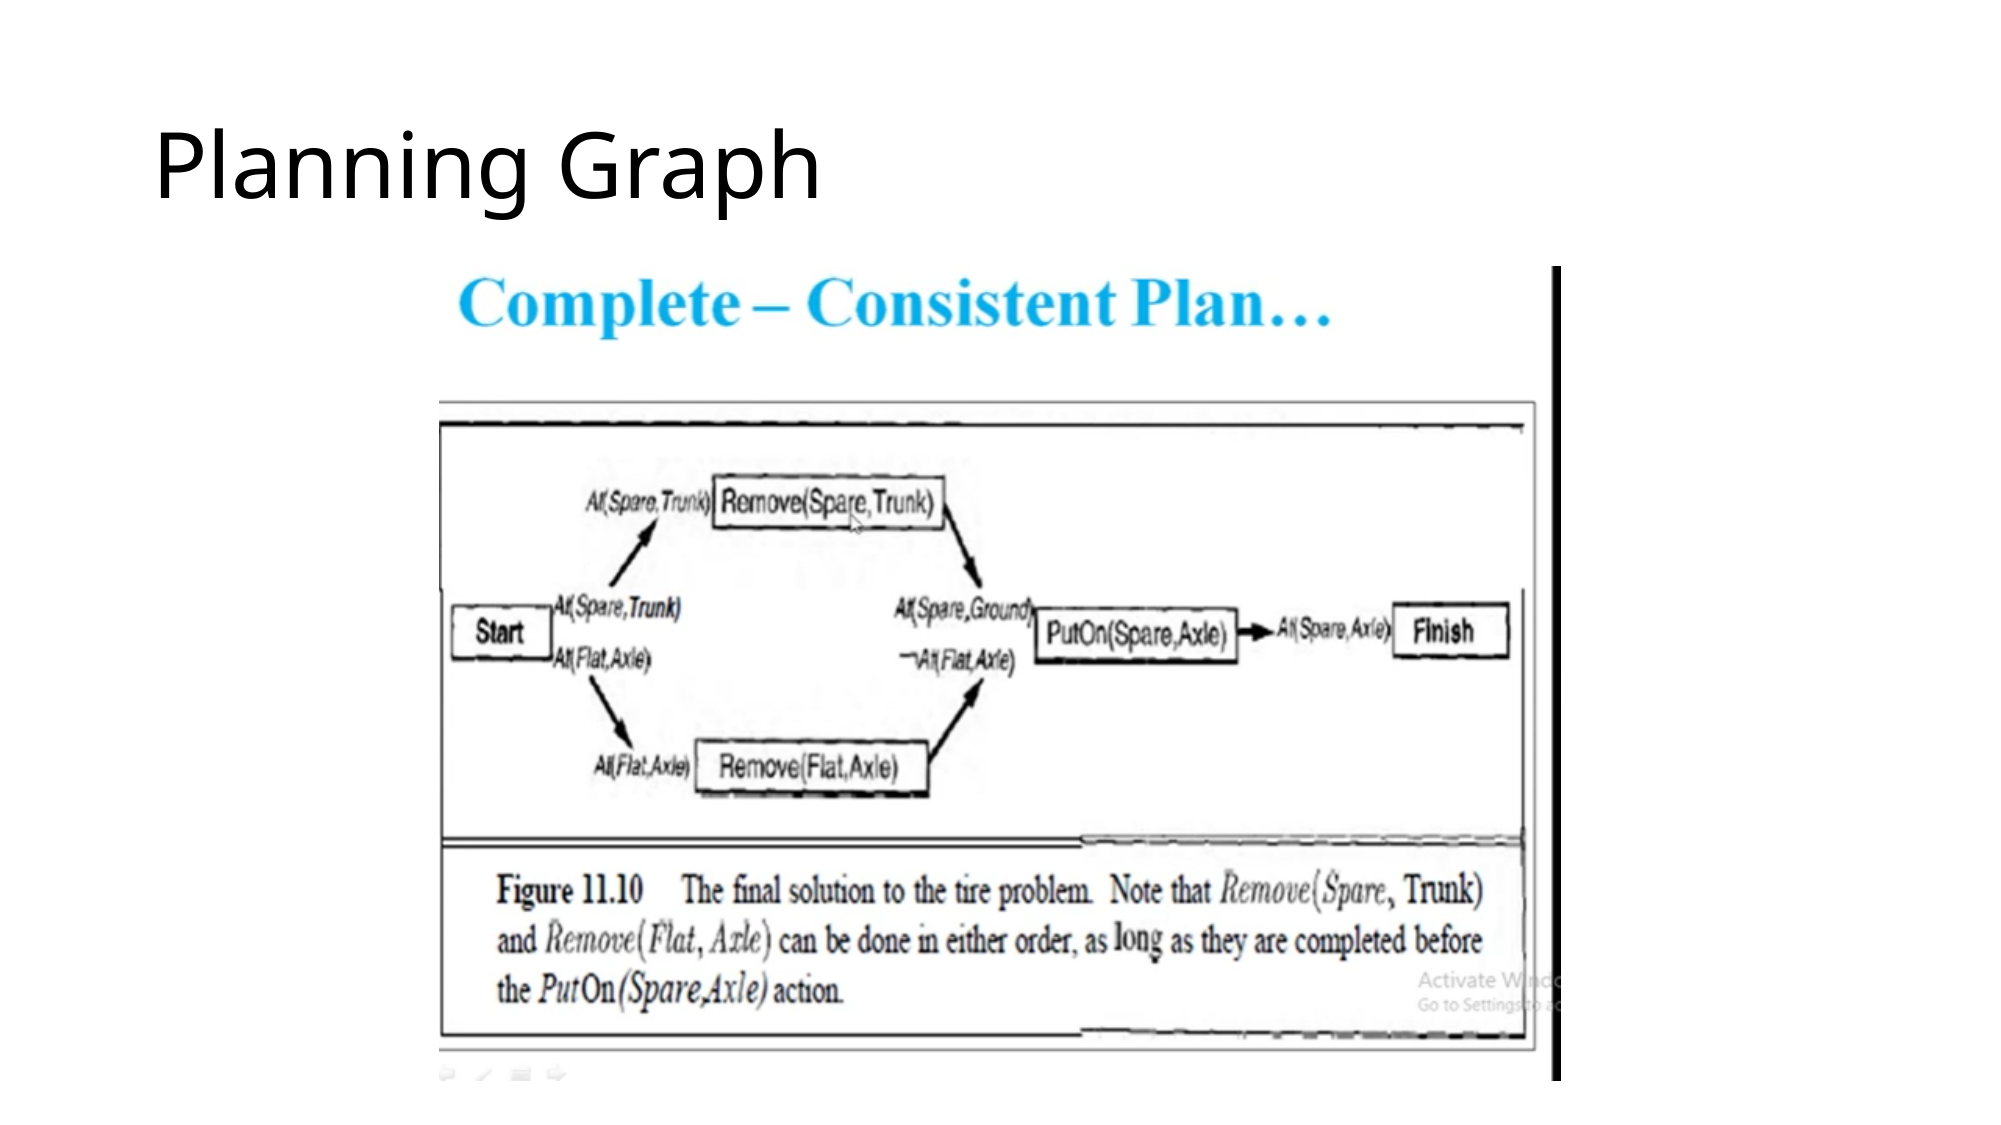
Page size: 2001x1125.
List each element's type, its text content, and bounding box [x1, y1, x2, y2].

picture [439, 266, 1561, 1081]
title Planning Graph [137, 59, 1863, 278]
